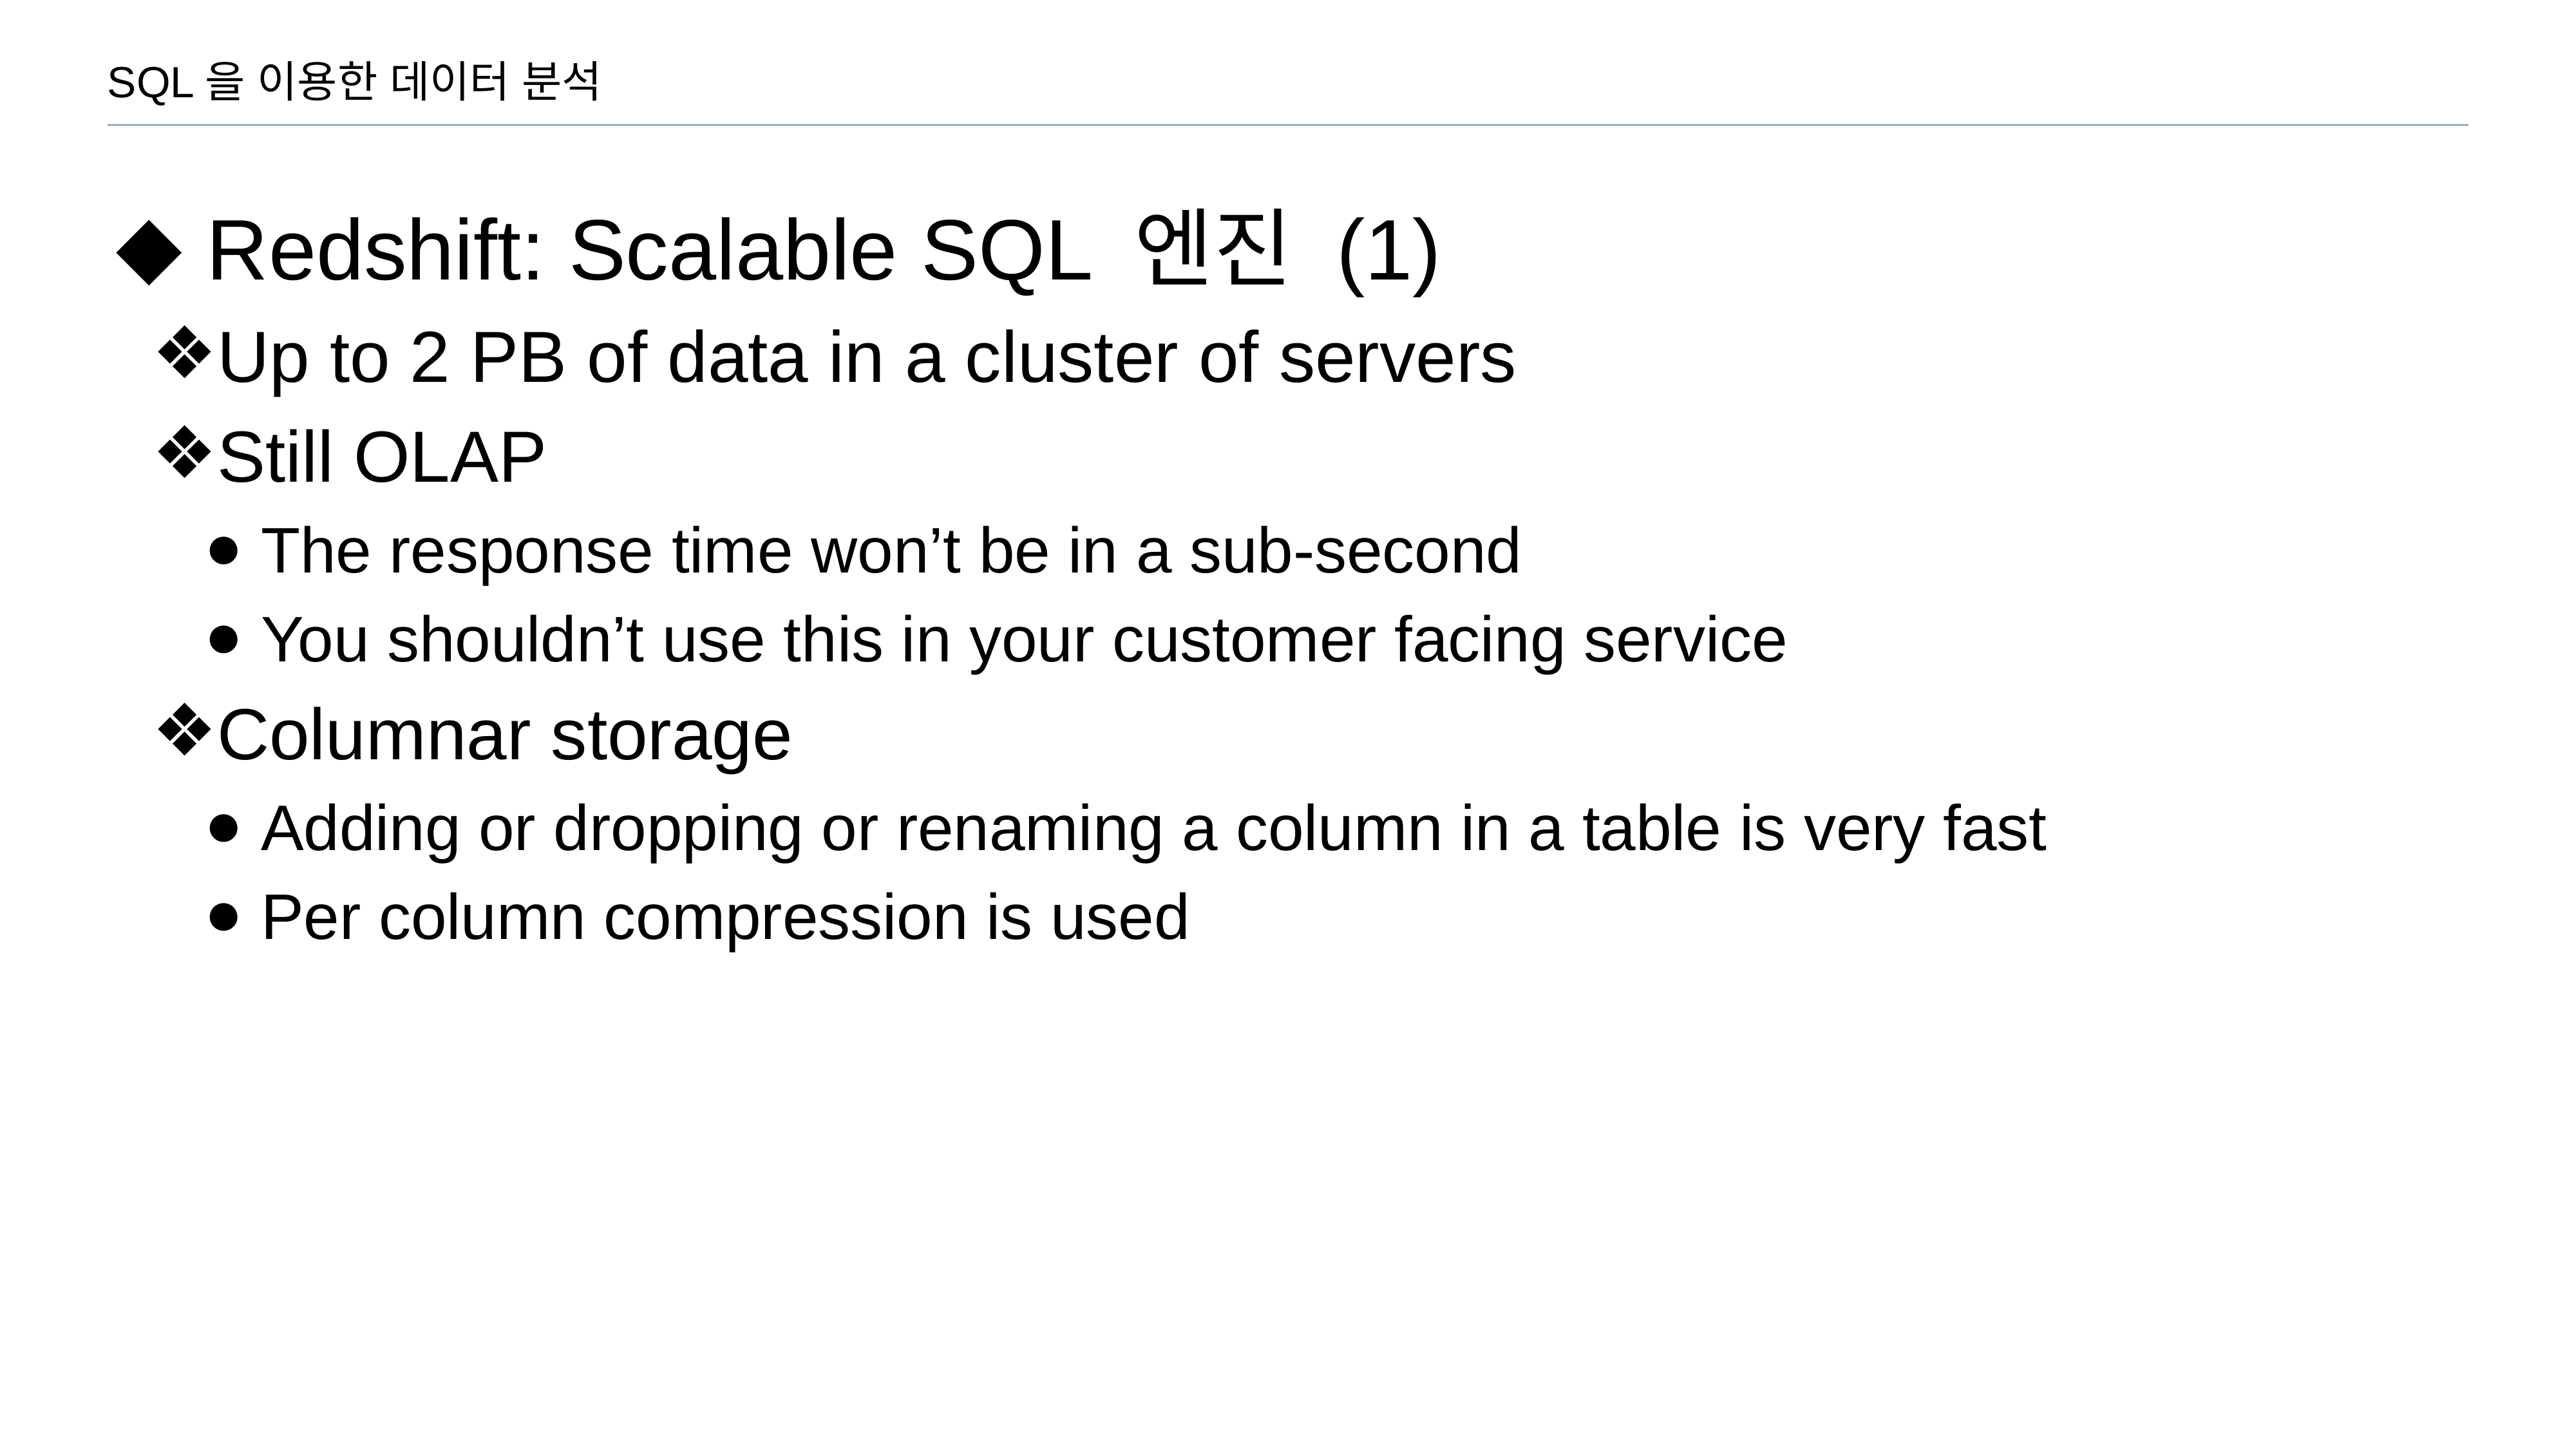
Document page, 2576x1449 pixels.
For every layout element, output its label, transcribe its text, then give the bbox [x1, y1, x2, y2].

list Redshift: Scalable SQL 엔진 (1) Up to 2 PB of data in a cluster of servers Still OLAP The response time won’t be in a sub-second You shouldn’t use this in your customer facing service Columnar storage Adding or dropping or renaming a column in a table is very fast Per column compression is used [107, 164, 2469, 1364]
list SQL을 이용한 데이터 분석 [107, 66, 2107, 108]
